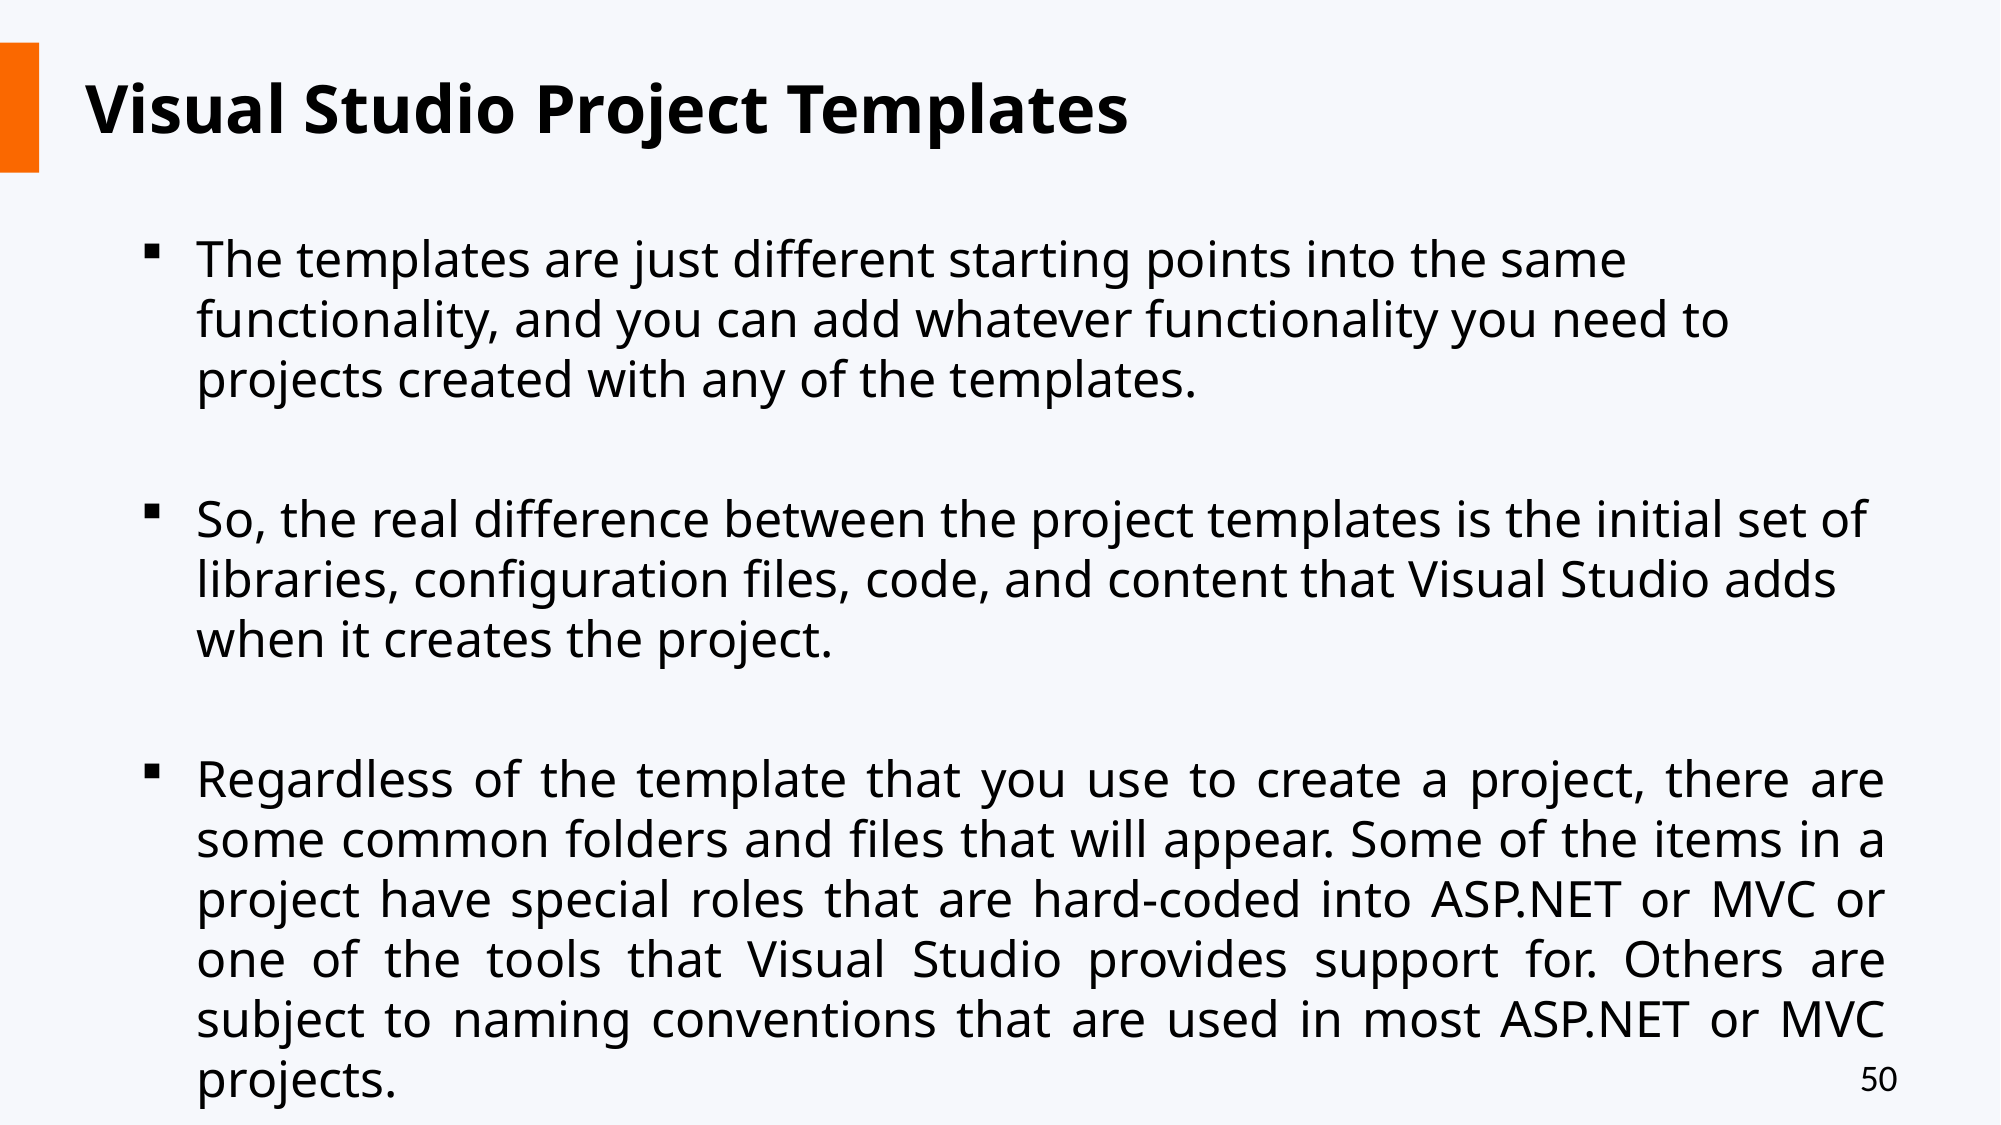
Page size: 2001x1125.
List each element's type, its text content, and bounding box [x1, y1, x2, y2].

list The templates are just different starting points into the same functionality, and you can add whatever functionality you need to projects created with any of the templates. So, the real difference between the project templates is the initial set of libraries, configuration files, code, and content that Visual Studio adds when it creates the project. Regardless of the template that you use to create a project, there are some common folders and files that will appear. Some of the items in a project have special roles that are hard-coded into ASP.NET or MVC or one of the tools that Visual Studio provides support for. Others are subject to naming conventions that are used in most ASP.NET or MVC projects. [125, 219, 1903, 1010]
title Visual Studio Project Templates [70, 42, 1489, 171]
